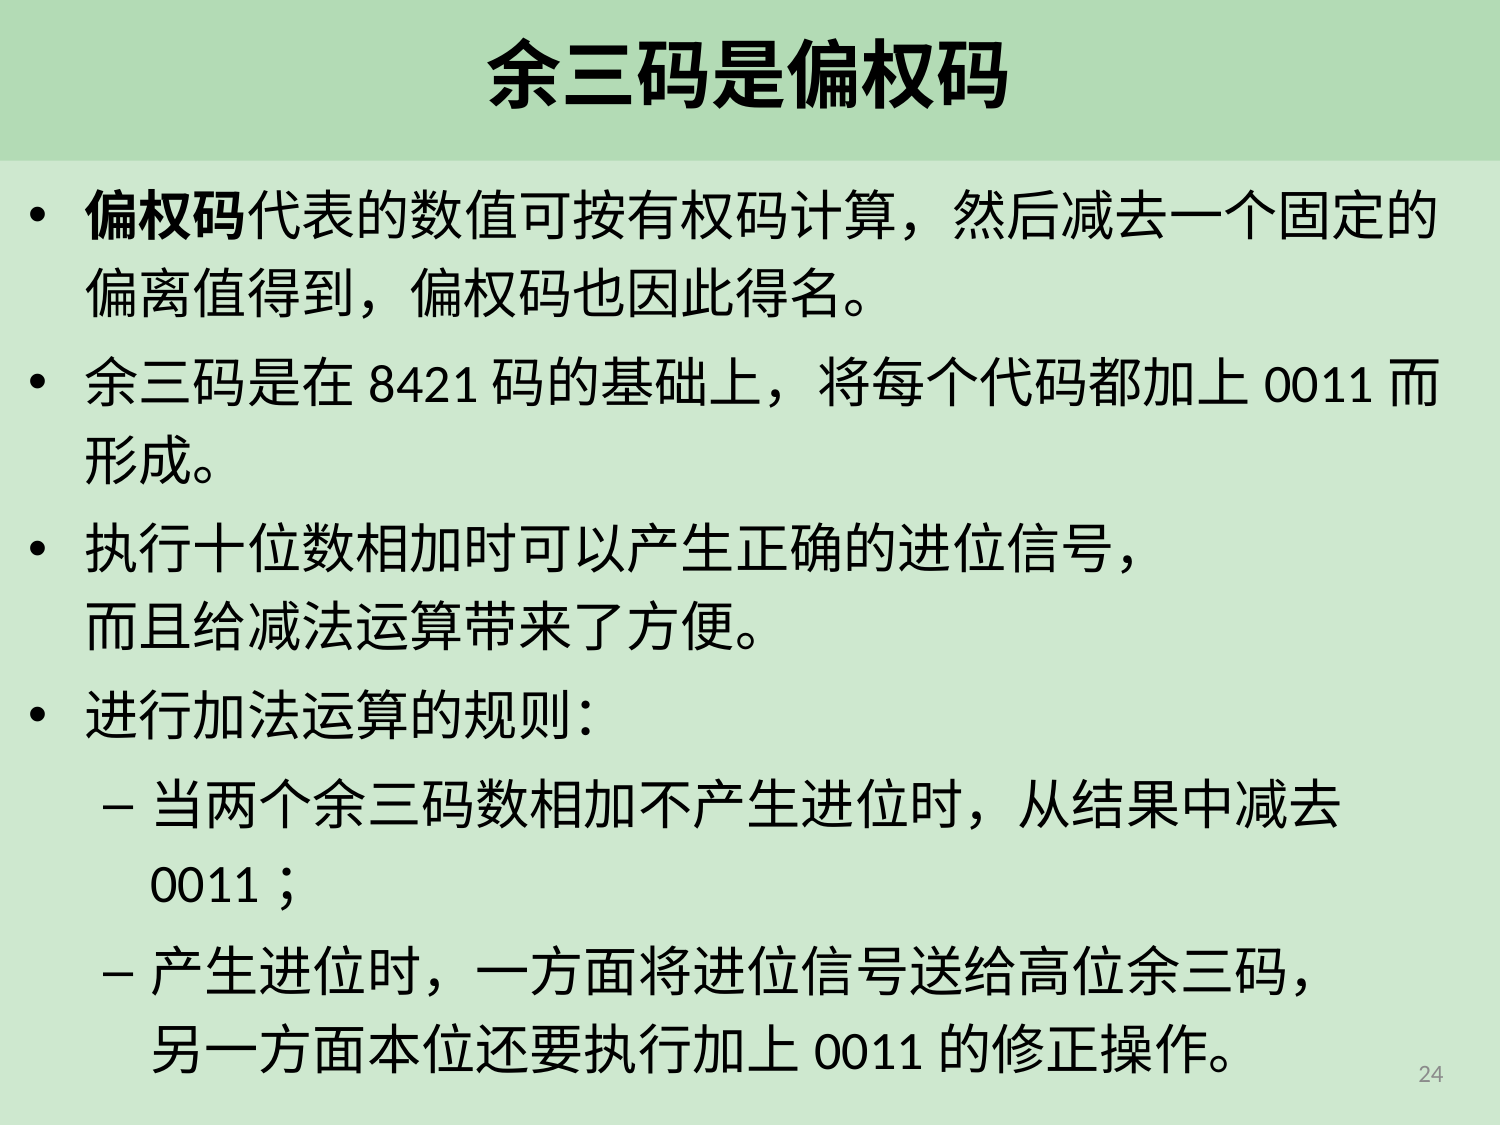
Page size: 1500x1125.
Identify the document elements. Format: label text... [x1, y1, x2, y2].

list 偏权码代表的数值可按有权码计算，然后减去一个固定的偏离值得到，偏权码也因此得名。 余三码是在8421码的基础上，将每个代码都加上0011而形成。 执行十位数相加时可以产生正确的进位信号， 而且给减法运算带来了方便。 进行加法运算的规则： 当两个余三码数相加不产生进位时，从结果中减去0011； 产生进位时，一方面将进位信号送给高位余三码， 另一方面本位还要执行加上0011的修正操作。 [13, 160, 1484, 1106]
title 余三码是偏权码 [73, 19, 1424, 126]
slide_number 24 [1108, 1042, 1459, 1103]
